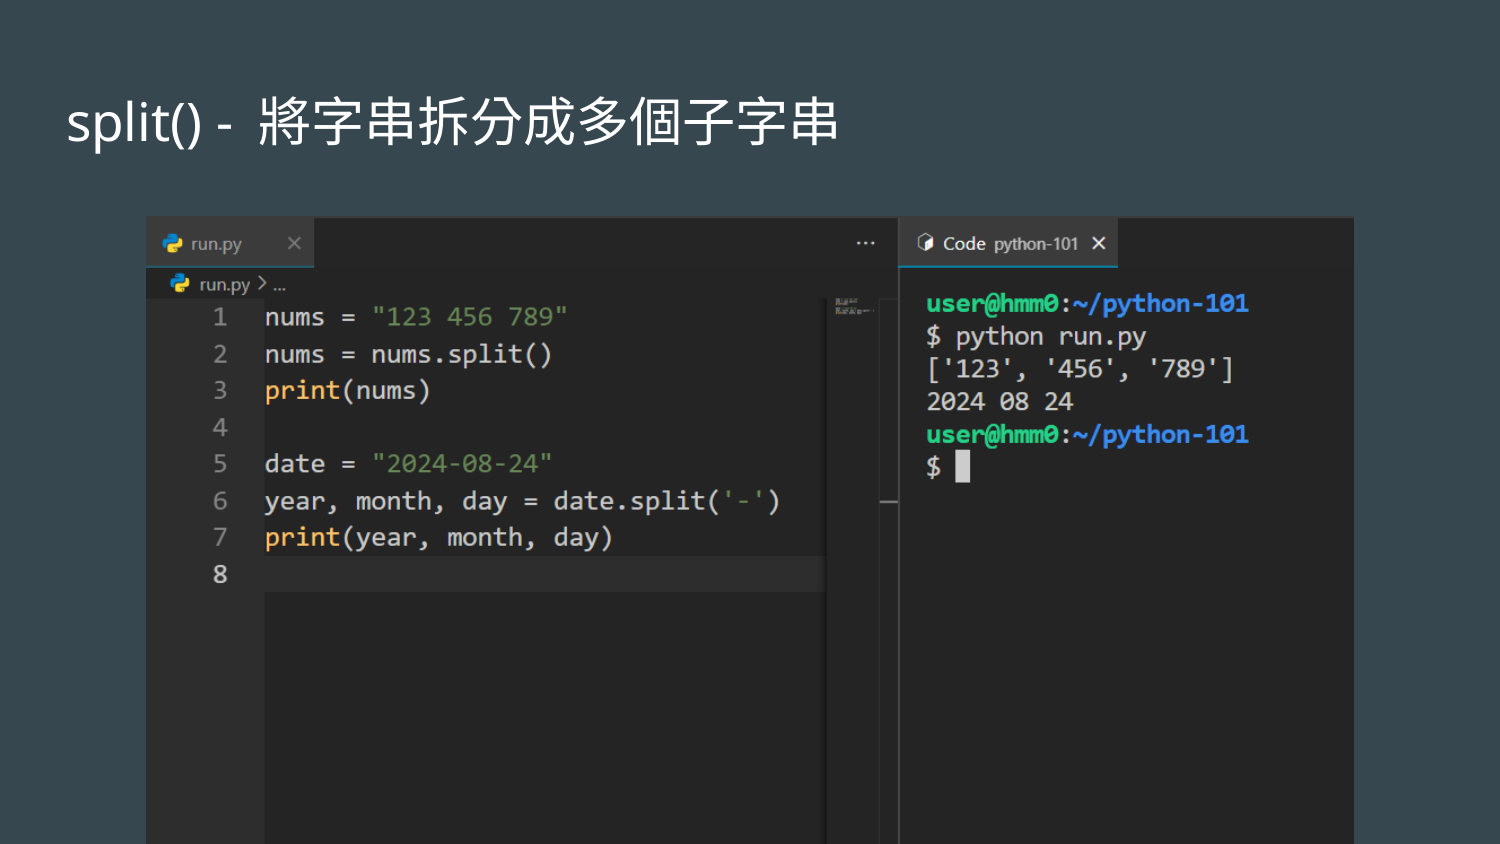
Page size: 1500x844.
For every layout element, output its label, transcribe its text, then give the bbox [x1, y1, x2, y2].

picture [146, 216, 1354, 844]
title split() - 將字串拆分成多個子字串 [51, 72, 1449, 167]
